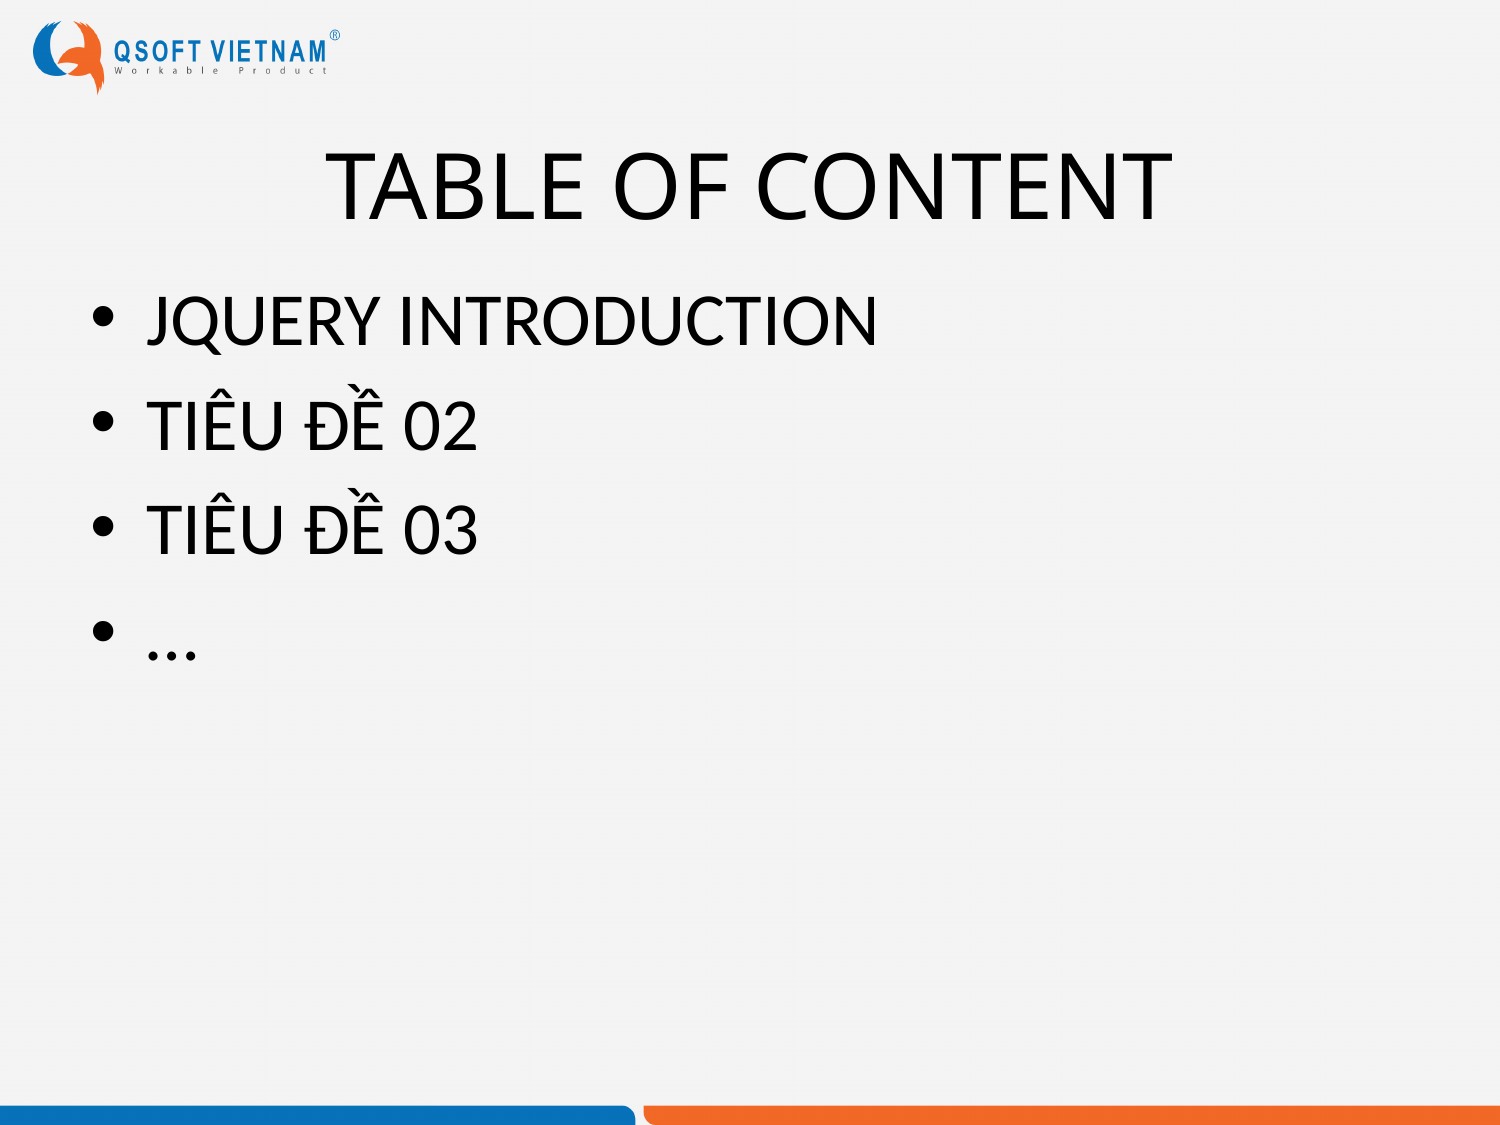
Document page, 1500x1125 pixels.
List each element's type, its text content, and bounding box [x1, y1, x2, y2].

picture [0, 0, 1500, 1125]
title TABLE OF CONTENT [74, 122, 1426, 244]
list JQUERY INTRODUCTION TIÊU ĐỀ 02 TIÊU ĐỀ 03 … [74, 262, 1426, 1006]
